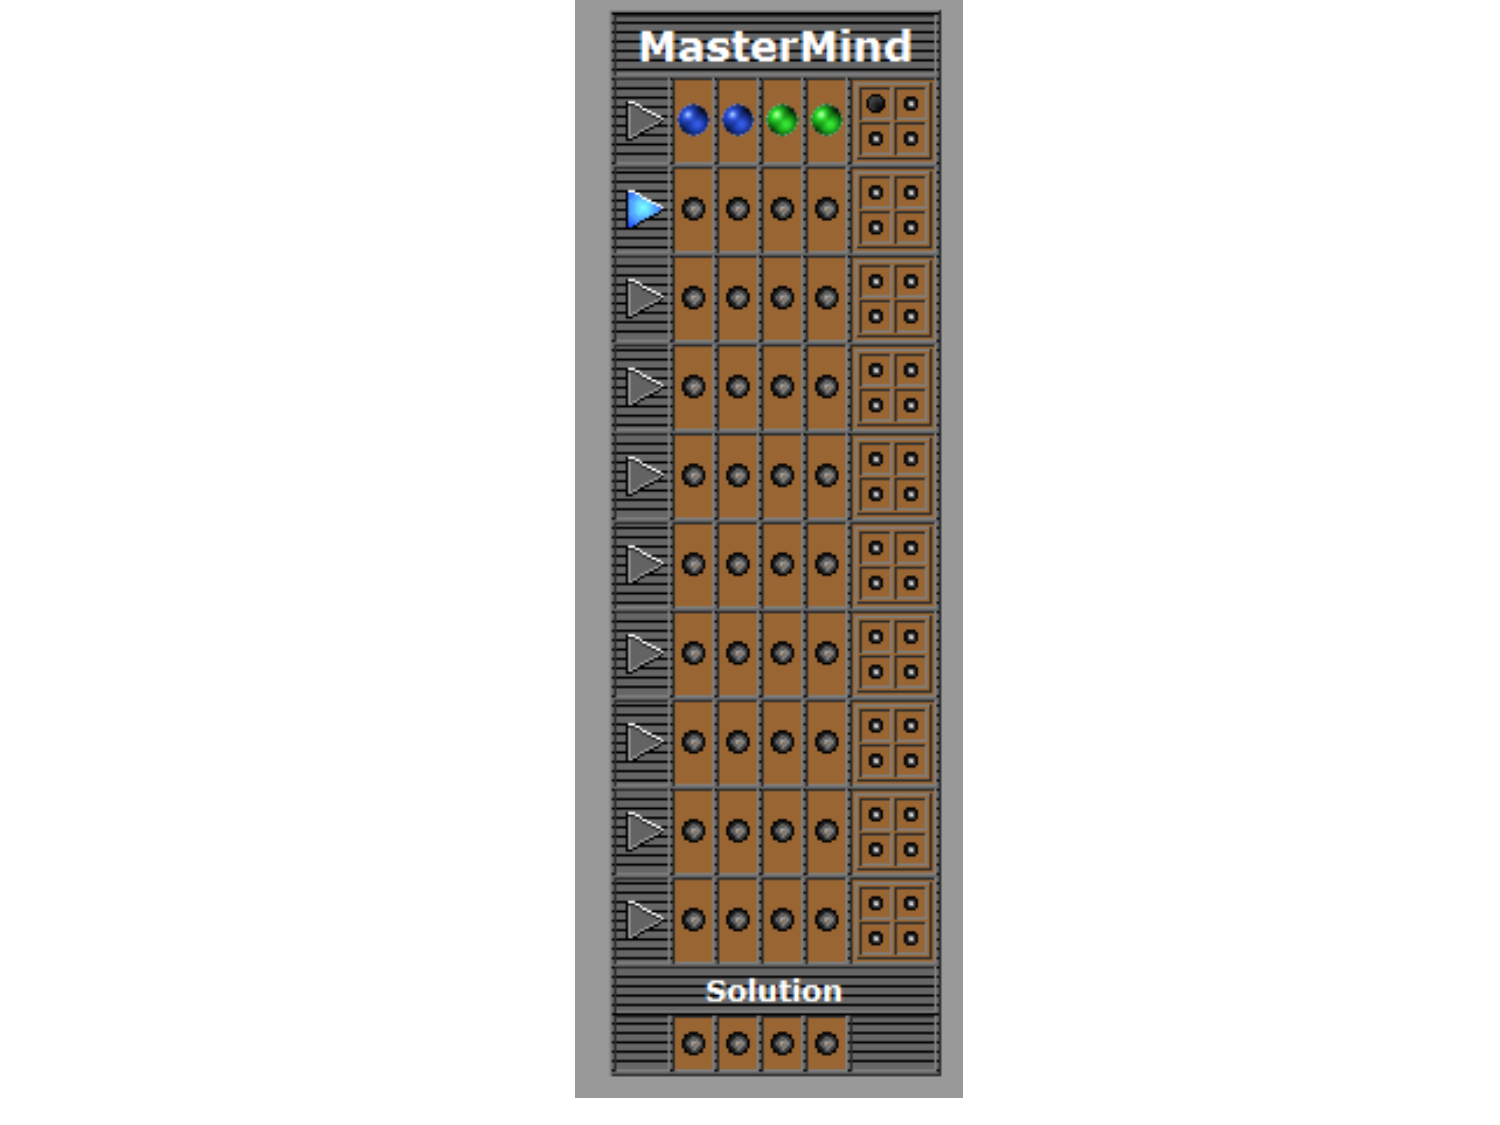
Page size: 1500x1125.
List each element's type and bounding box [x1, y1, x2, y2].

picture [574, 0, 963, 1098]
